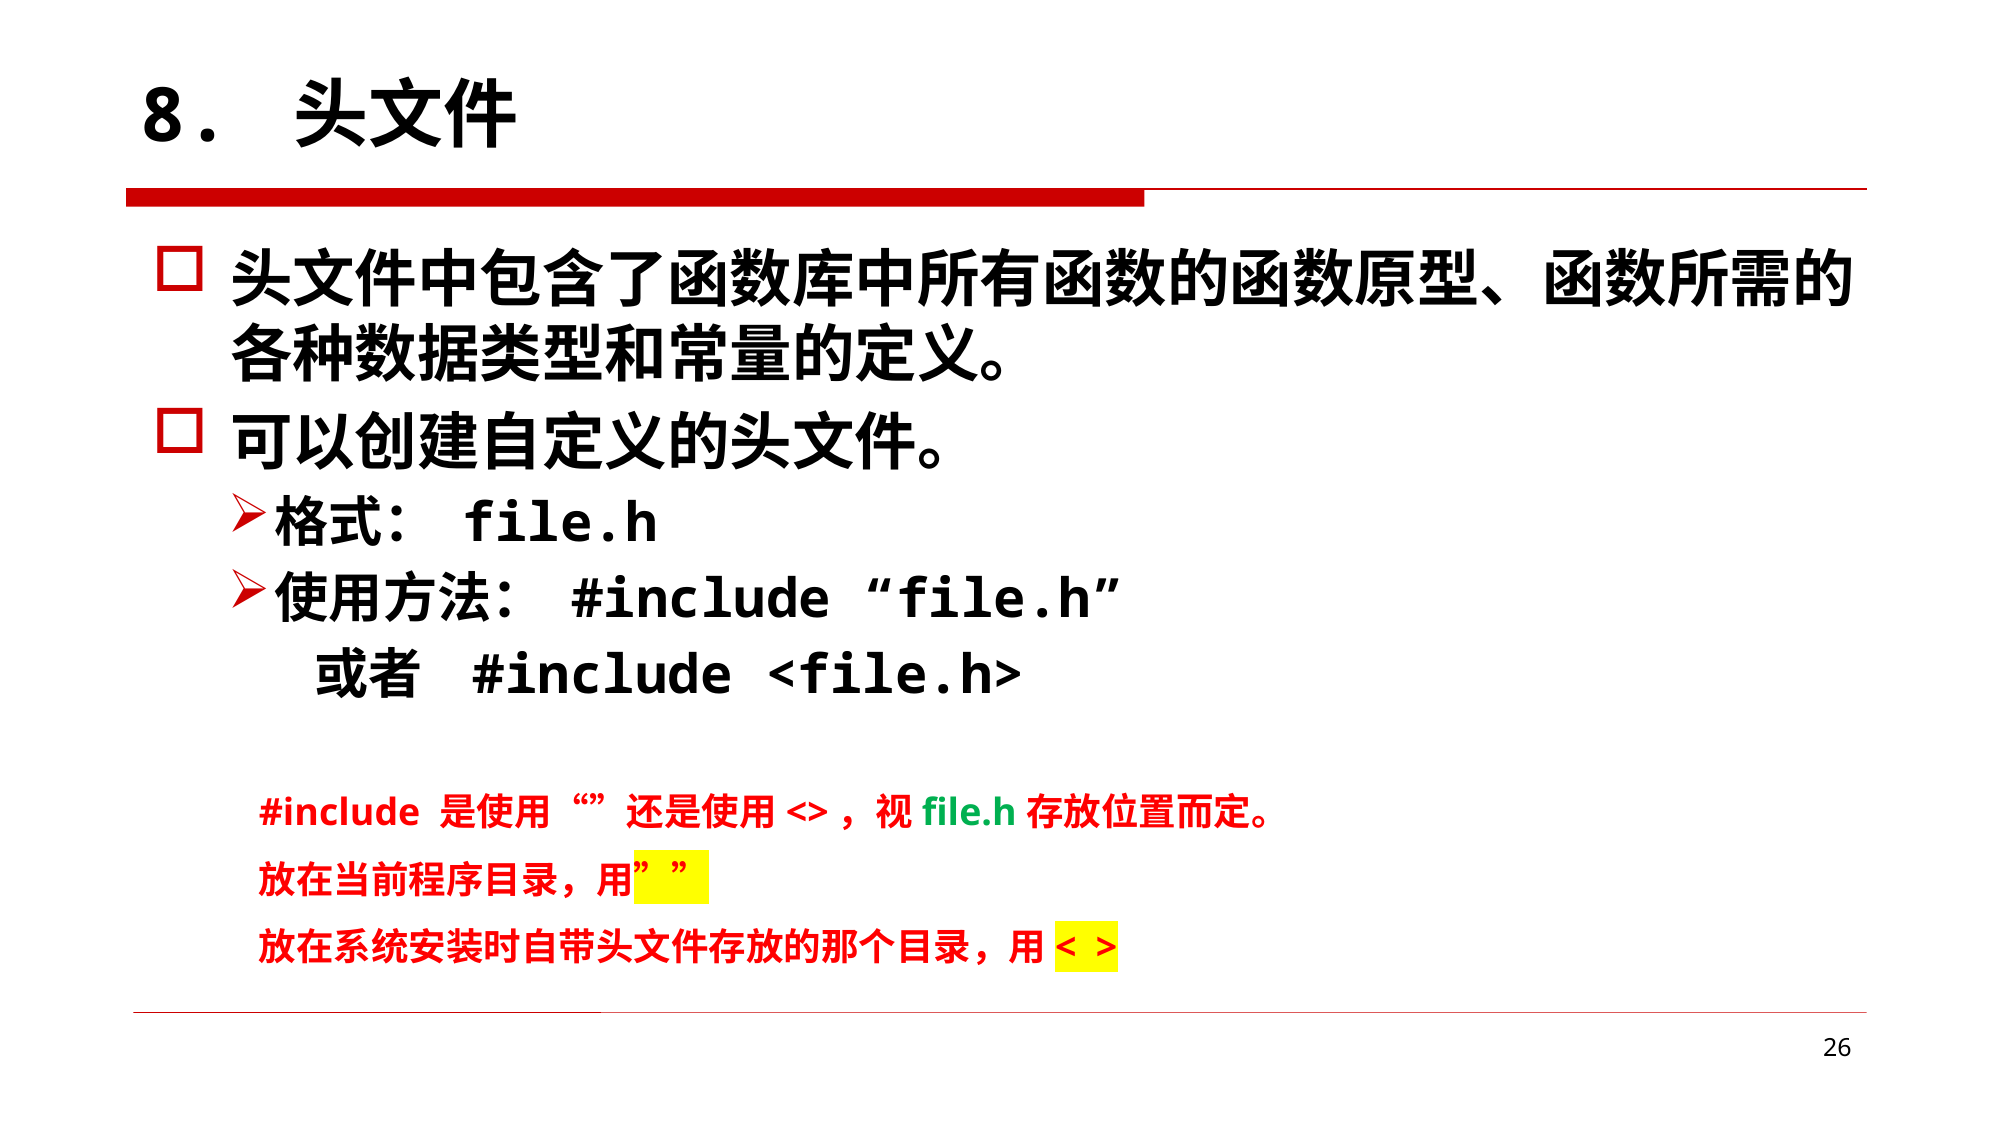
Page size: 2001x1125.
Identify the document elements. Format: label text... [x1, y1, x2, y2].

slide_number 26 [1433, 1024, 1867, 1103]
list 头文件中包含了函数库中所有函数的函数原型、函数所需的各种数据类型和常量的定义。 可以创建自定义的头文件。 格式： file.h 使用方法： #include “file.h” 或者 #include <file.h> [137, 231, 1877, 963]
title 8. 头文件 [125, 49, 1876, 173]
text_box #include 是使用“”还是使用<>，视file.h存放位置而定。 放在当前程序目录，用”” 放在系统安装时自带头文件存放的那个目录，用< > [243, 758, 1567, 976]
